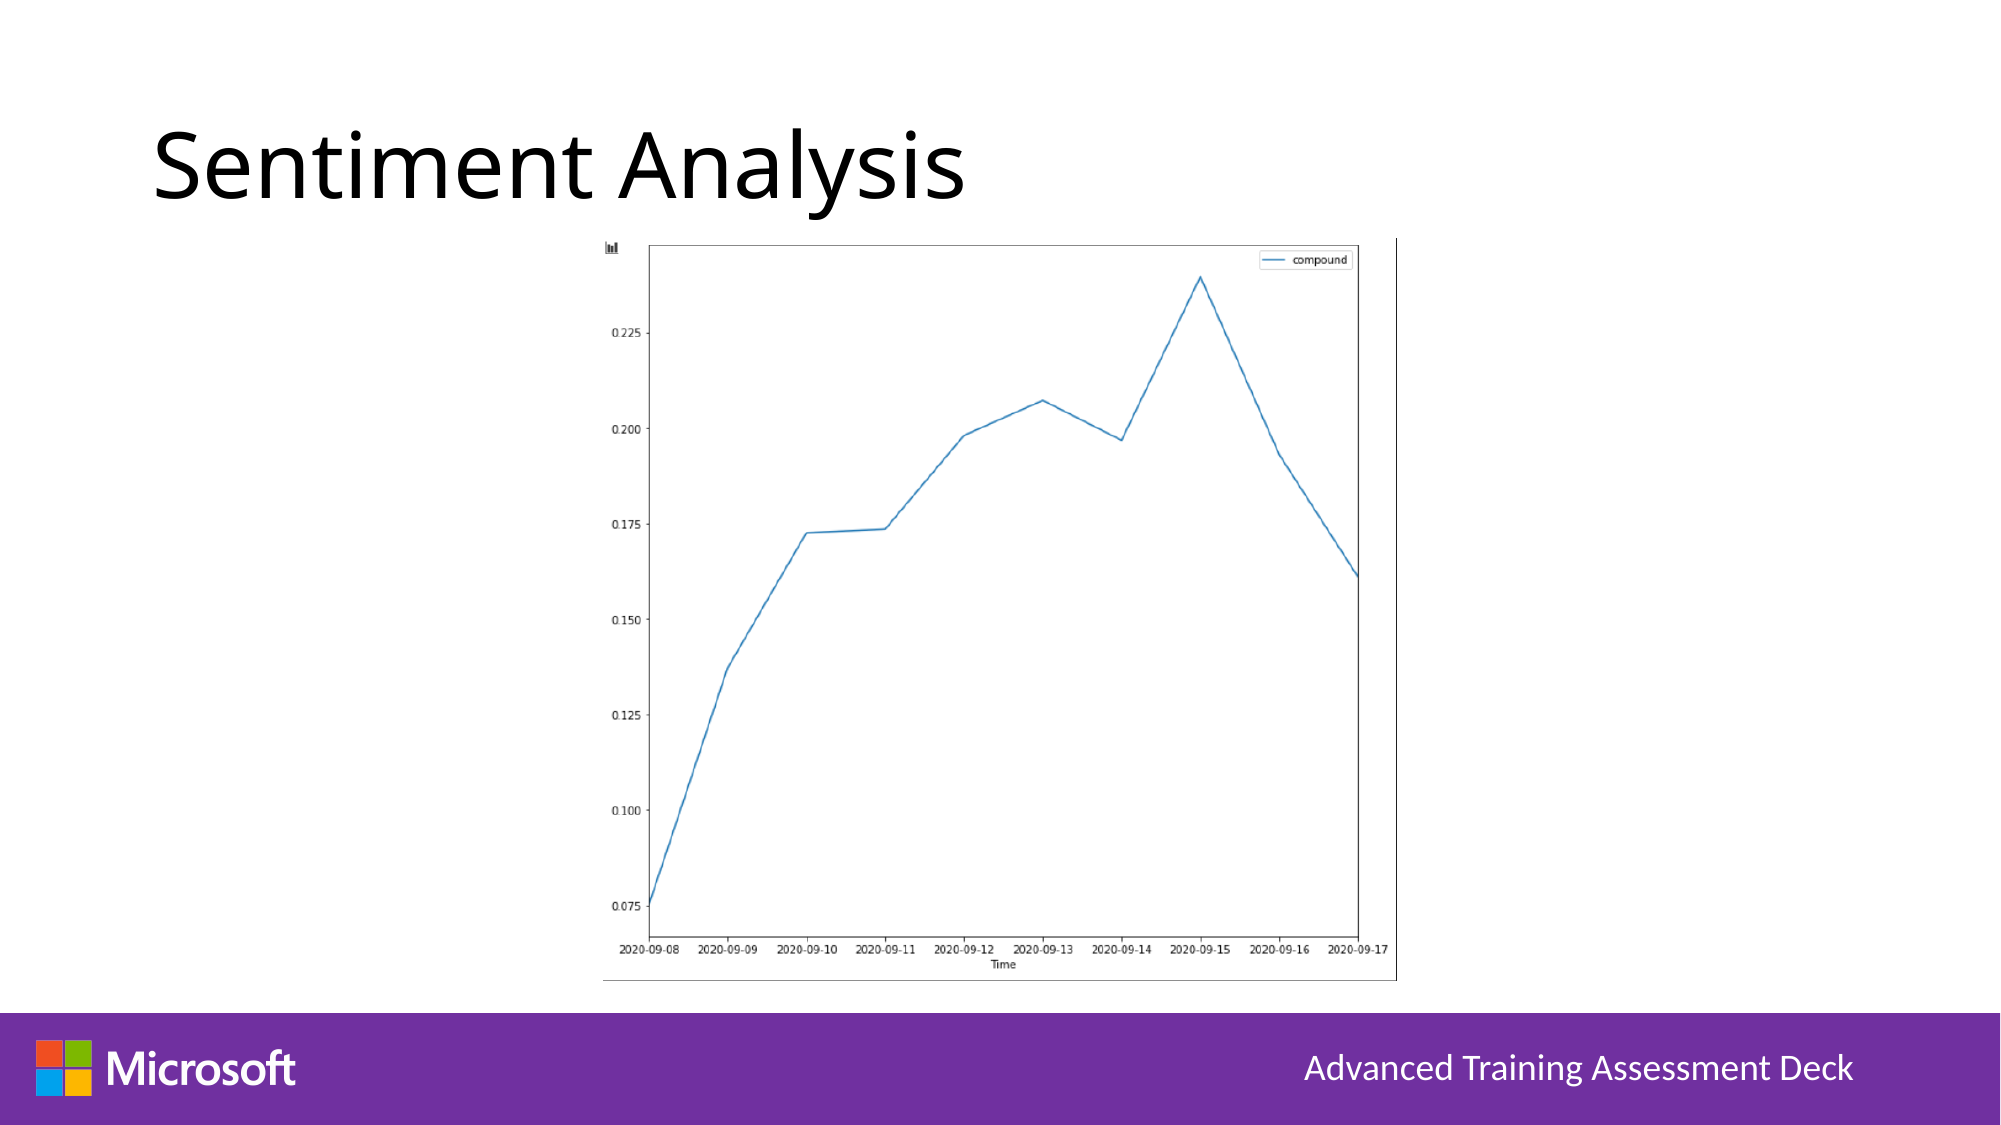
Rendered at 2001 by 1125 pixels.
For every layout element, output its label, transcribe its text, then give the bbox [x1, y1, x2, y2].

picture [0, 1007, 331, 1125]
title Sentiment Analysis [137, 59, 1863, 278]
picture [603, 238, 1397, 981]
